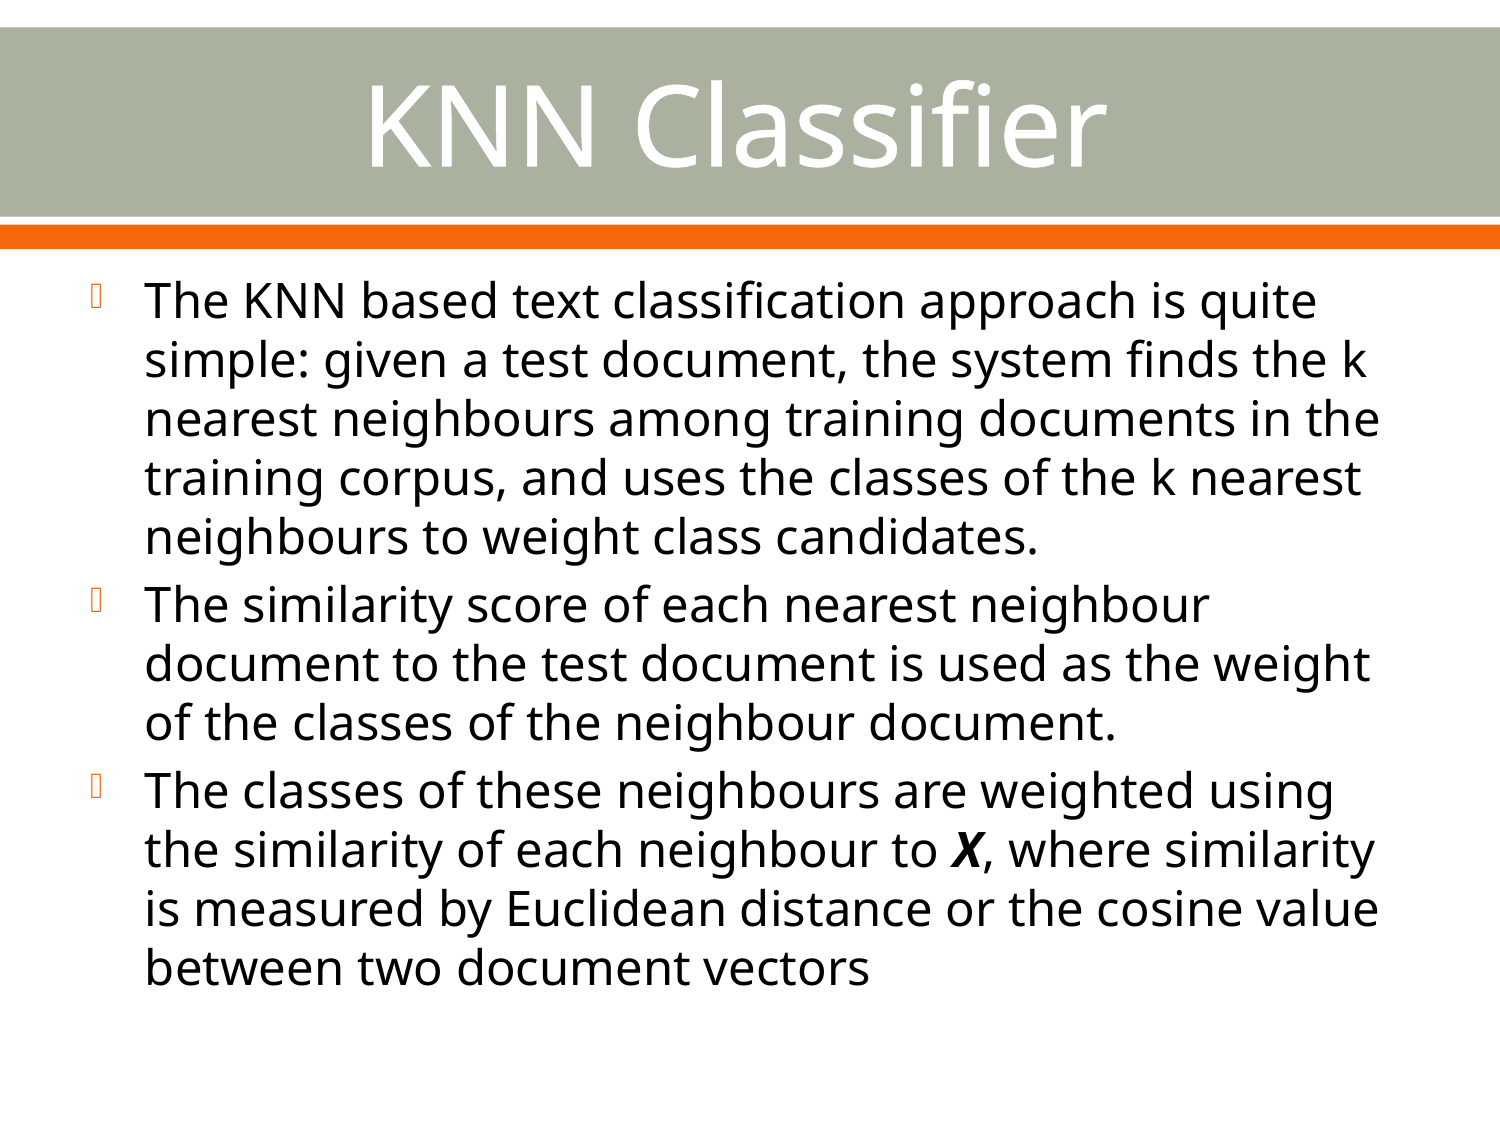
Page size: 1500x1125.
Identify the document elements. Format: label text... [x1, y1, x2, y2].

title KNN Classifier [75, 29, 1425, 213]
list The KNN based text classification approach is quite simple: given a test document, the system finds the k nearest neighbours among training documents in the training corpus, and uses the classes of the k nearest neighbours to weight class candidates. The similarity score of each nearest neighbour document to the test document is used as the weight of the classes of the neighbour document. The classes of these neighbours are weighted using the similarity of each neighbour to X, where similarity is measured by Euclidean distance or the cosine value between two document vectors [75, 262, 1425, 1005]
